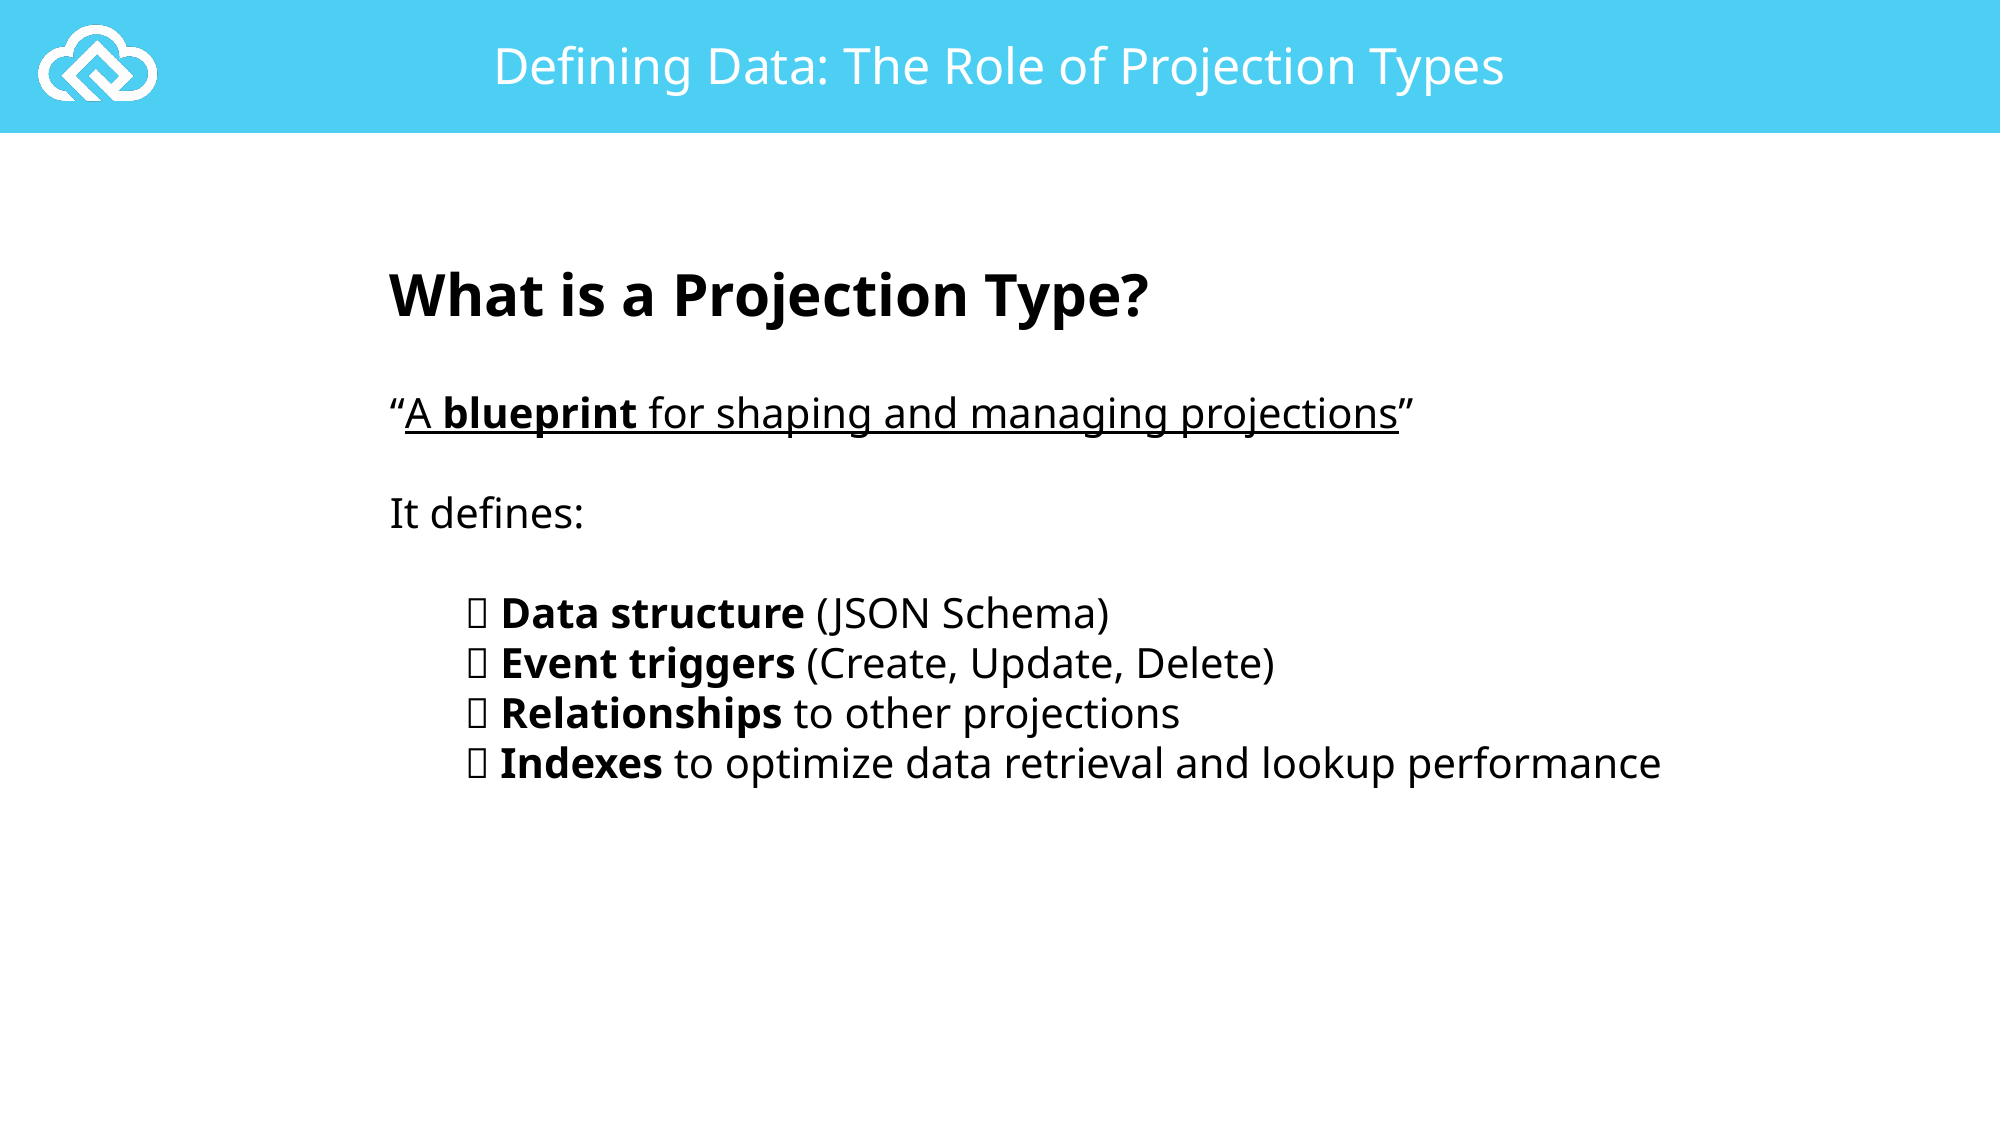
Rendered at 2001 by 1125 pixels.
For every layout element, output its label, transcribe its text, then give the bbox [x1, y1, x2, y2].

text_box Defining Data: The Role of Projection Types [0, 0, 2000, 133]
text_box What is a Projection Type? [374, 250, 1615, 336]
picture [36, 20, 160, 103]
text_box “A blueprint for shaping and managing projections” It defines: ✅ Data structure (JSON Schema) ✅ Event triggers (Create, Update, Delete) ✅ Relationships to other projections ✅ Indexes to optimize data retrieval and lookup performance [374, 378, 1902, 844]
